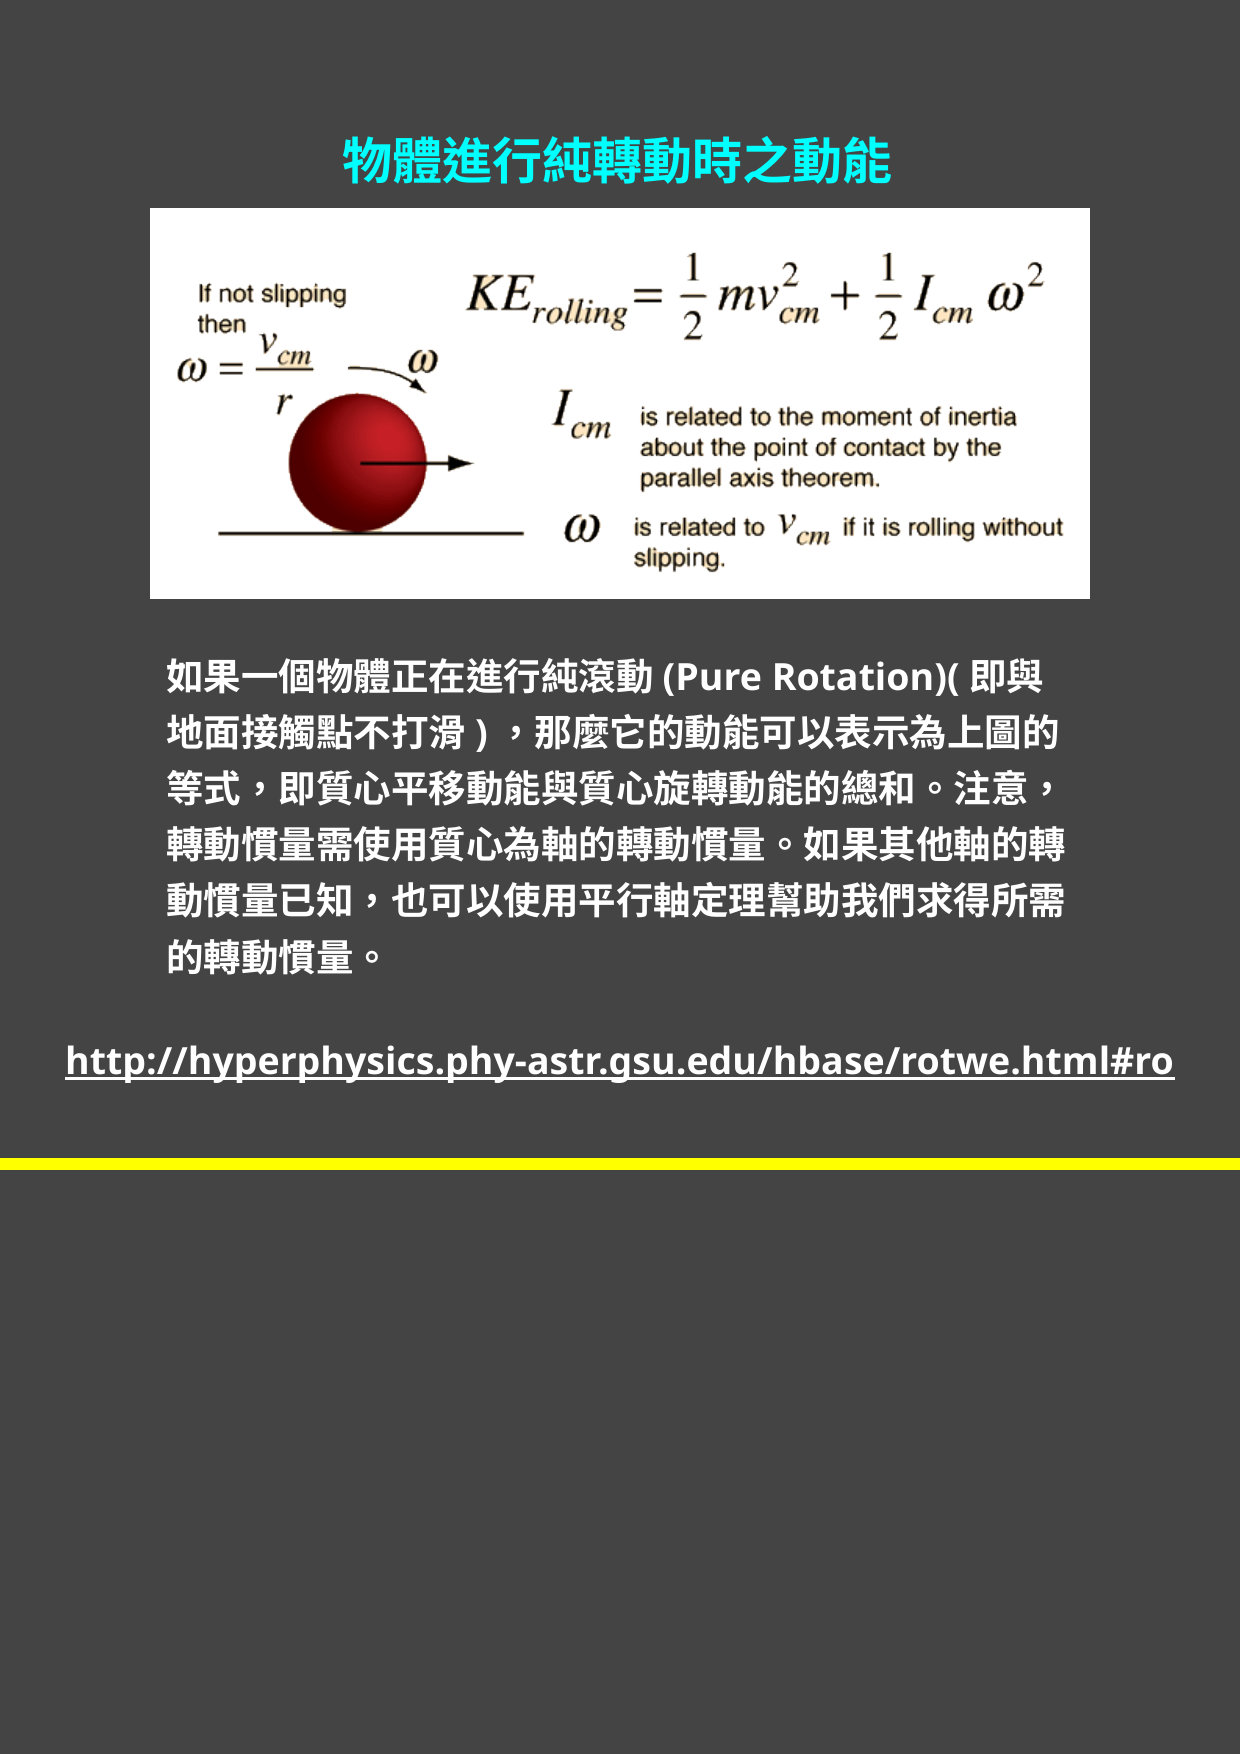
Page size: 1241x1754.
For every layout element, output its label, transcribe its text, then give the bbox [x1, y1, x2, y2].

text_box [150, 208, 1090, 599]
text_box http://hyperphysics.phy-astr.gsu.edu/hbase/rotwe.html#ro [0, 1016, 1241, 1096]
text_box 如果一個物體正在進行純滾動(Pure Rotation)(即與地面接觸點不打滑)，那麼它的動能可以表示為上圖的等式，即質心平移動能與質心旋轉動能的總和。注意，轉動慣量需使用質心為軸的轉動慣量。如果其他軸的轉動慣量已知，也可以使用平行軸定理幫助我們求得所需的轉動慣量。 [151, 633, 1089, 986]
text_box 物體進行純轉動時之動能 [327, 107, 913, 198]
